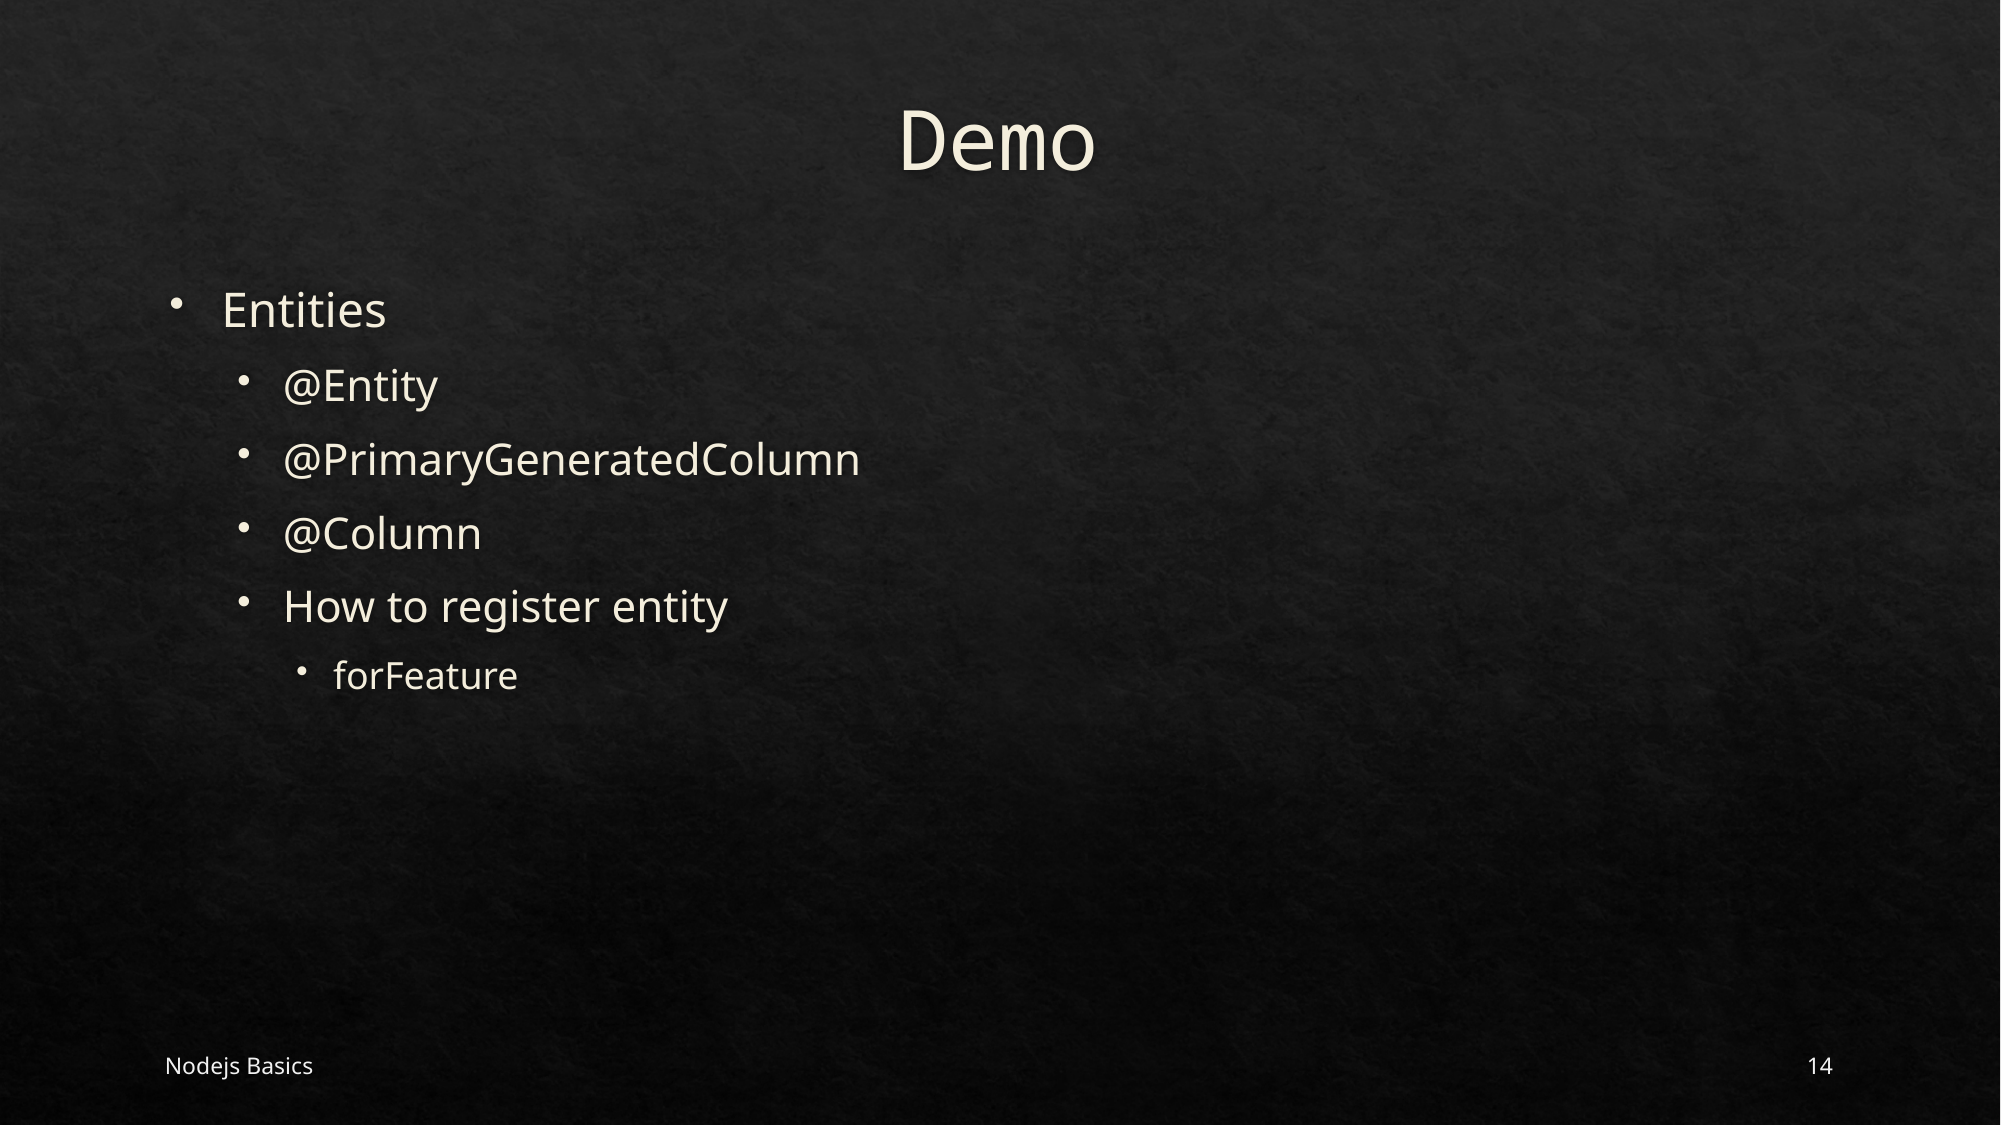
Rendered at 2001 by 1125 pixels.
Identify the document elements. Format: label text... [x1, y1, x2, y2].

slide_number 14 [1724, 1037, 1849, 1098]
footer Nodejs Basics [149, 1037, 1245, 1098]
title Demo [149, 39, 1849, 247]
list Entities @Entity @PrimaryGeneratedColumn @Column How to register entity forFeature [149, 265, 1849, 1020]
